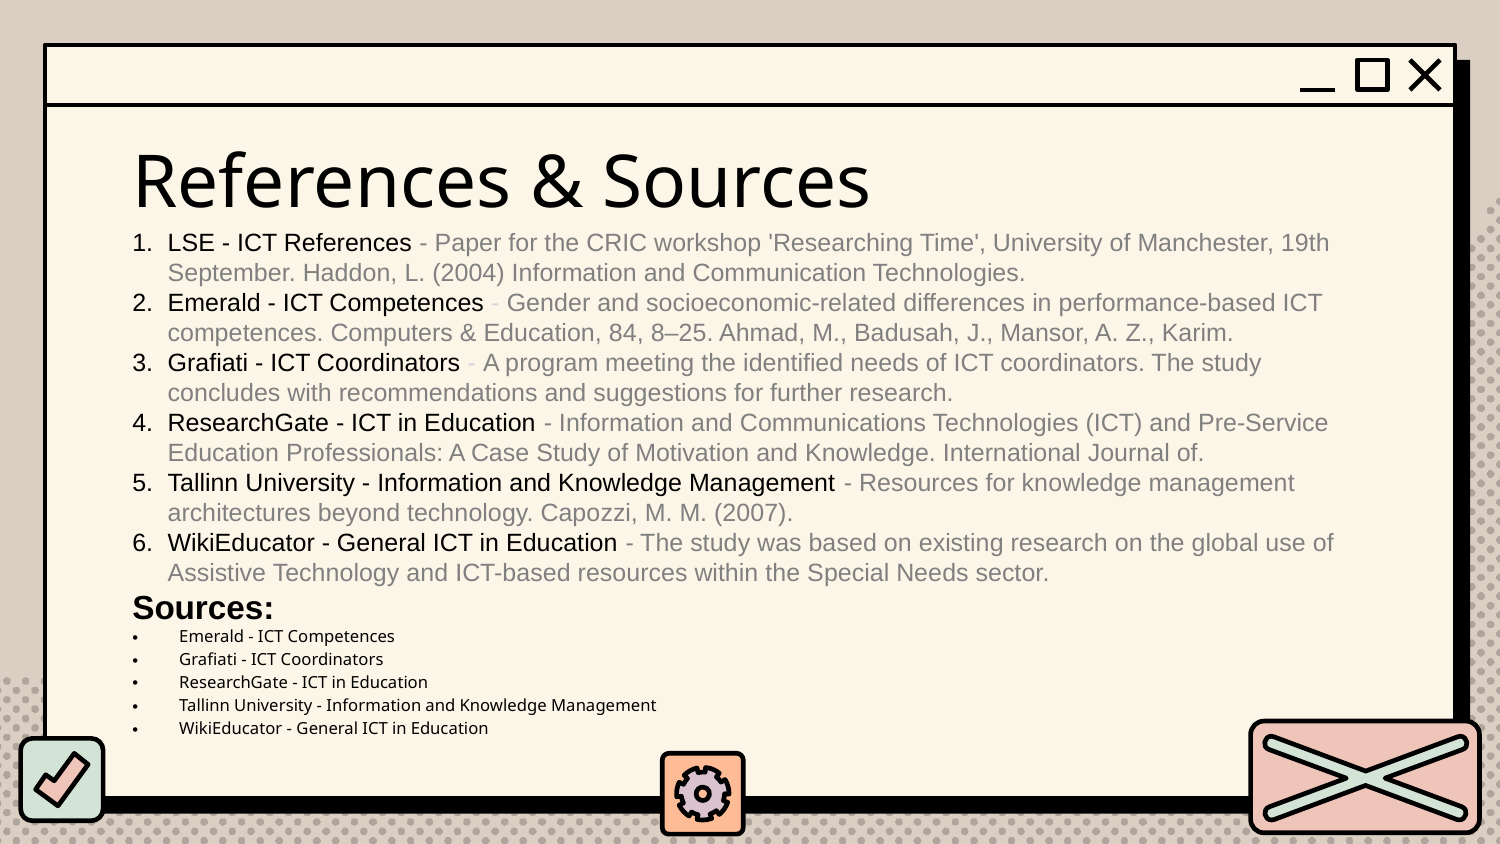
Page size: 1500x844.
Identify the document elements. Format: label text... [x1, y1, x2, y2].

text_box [20, 738, 104, 822]
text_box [662, 753, 744, 835]
text_box LSE - ICT References - Paper for the CRIC workshop 'Researching Time', University of Manchester, 19th September. Haddon, L. (2004) Information and Communication Technologies. Emerald - ICT Competences - Gender and socioeconomic-related differences in performance-based ICT competences. Computers & Education, 84, 8–25. Ahmad, M., Badusah, J., Mansor, A. Z., Karim. Grafiati - ICT Coordinators - A program meeting the identified needs of ICT coordinators. The study concludes with recommendations and suggestions for further research. ResearchGate - ICT in Education - Information and Communications Technologies (ICT) and Pre-Service Education Professionals: A Case Study of Motivation and Knowledge. International Journal of. Tallinn University - Information and Knowledge Management - Resources for knowledge management architectures beyond technology. Capozzi, M. M. (2007). WikiEducator - General ICT in Education - The study was based on existing research on the global use of Assistive Technology and ICT-based resources within the Special Needs sector. Sources: Emerald - ICT Competences Grafiati - ICT Coordinators ResearchGate - ICT in Education Tallinn University - Information and Knowledge Management WikiEducator - General ICT in Education [117, 211, 1370, 780]
title References & Sources [117, 120, 1383, 233]
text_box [1250, 720, 1480, 834]
